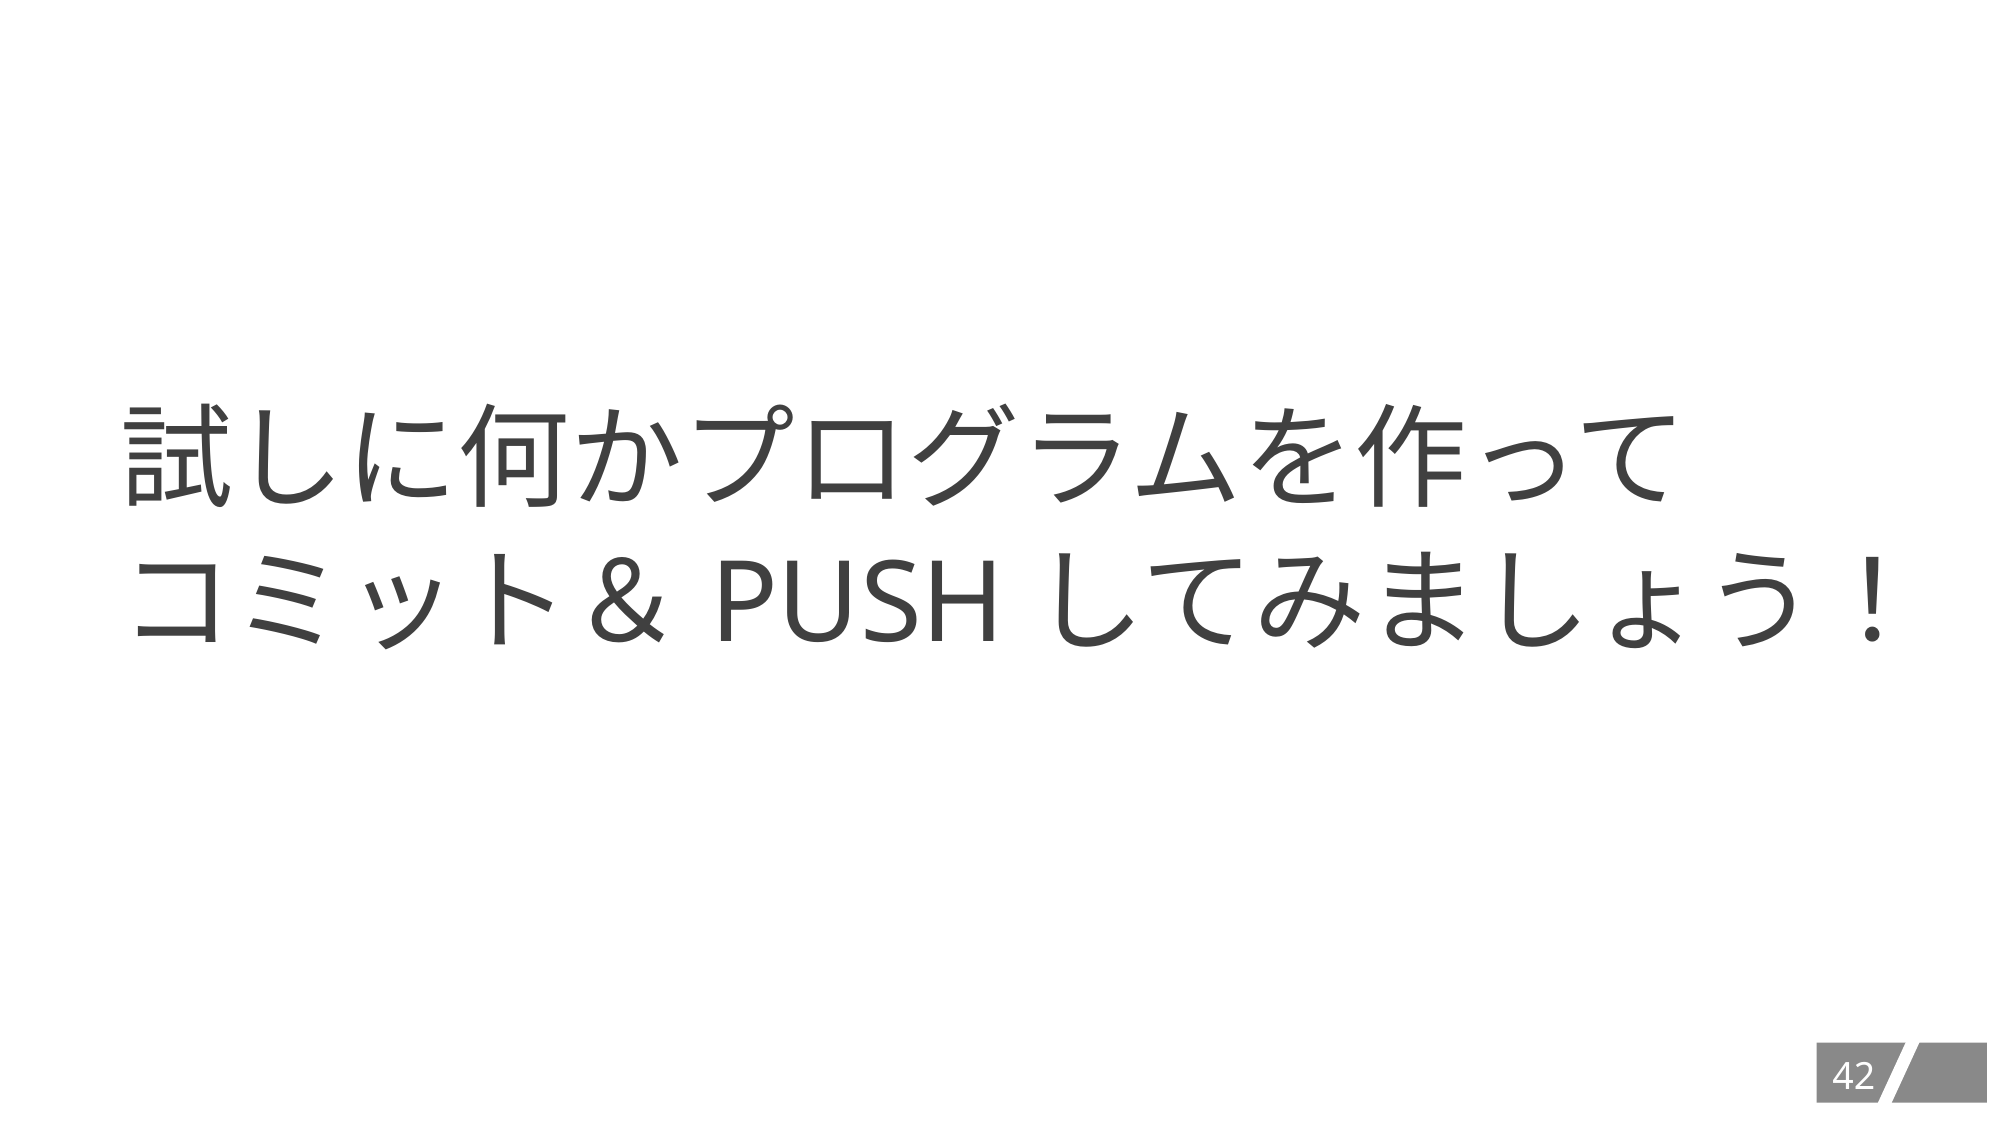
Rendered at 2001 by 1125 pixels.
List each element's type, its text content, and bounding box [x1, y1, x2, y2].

list 試しに何かプログラムを作って コミット＆PUSHしてみましょう！ [105, 394, 1977, 719]
slide_number 41 [1810, 1047, 1898, 1108]
